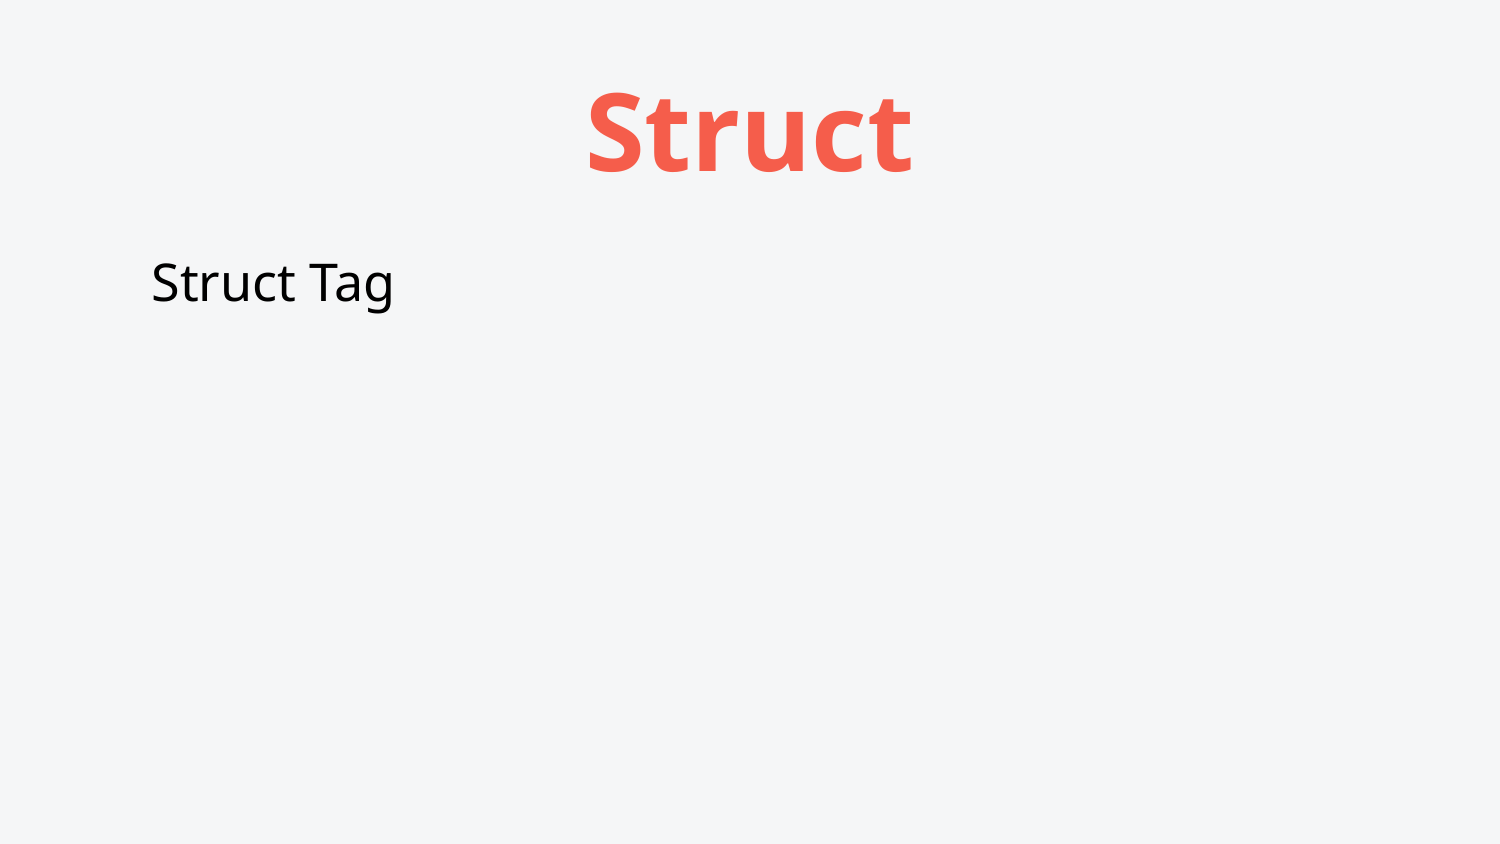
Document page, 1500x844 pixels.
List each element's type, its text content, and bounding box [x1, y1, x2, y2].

list Struct Tag [146, 243, 1354, 745]
title Struct [146, 65, 1354, 199]
